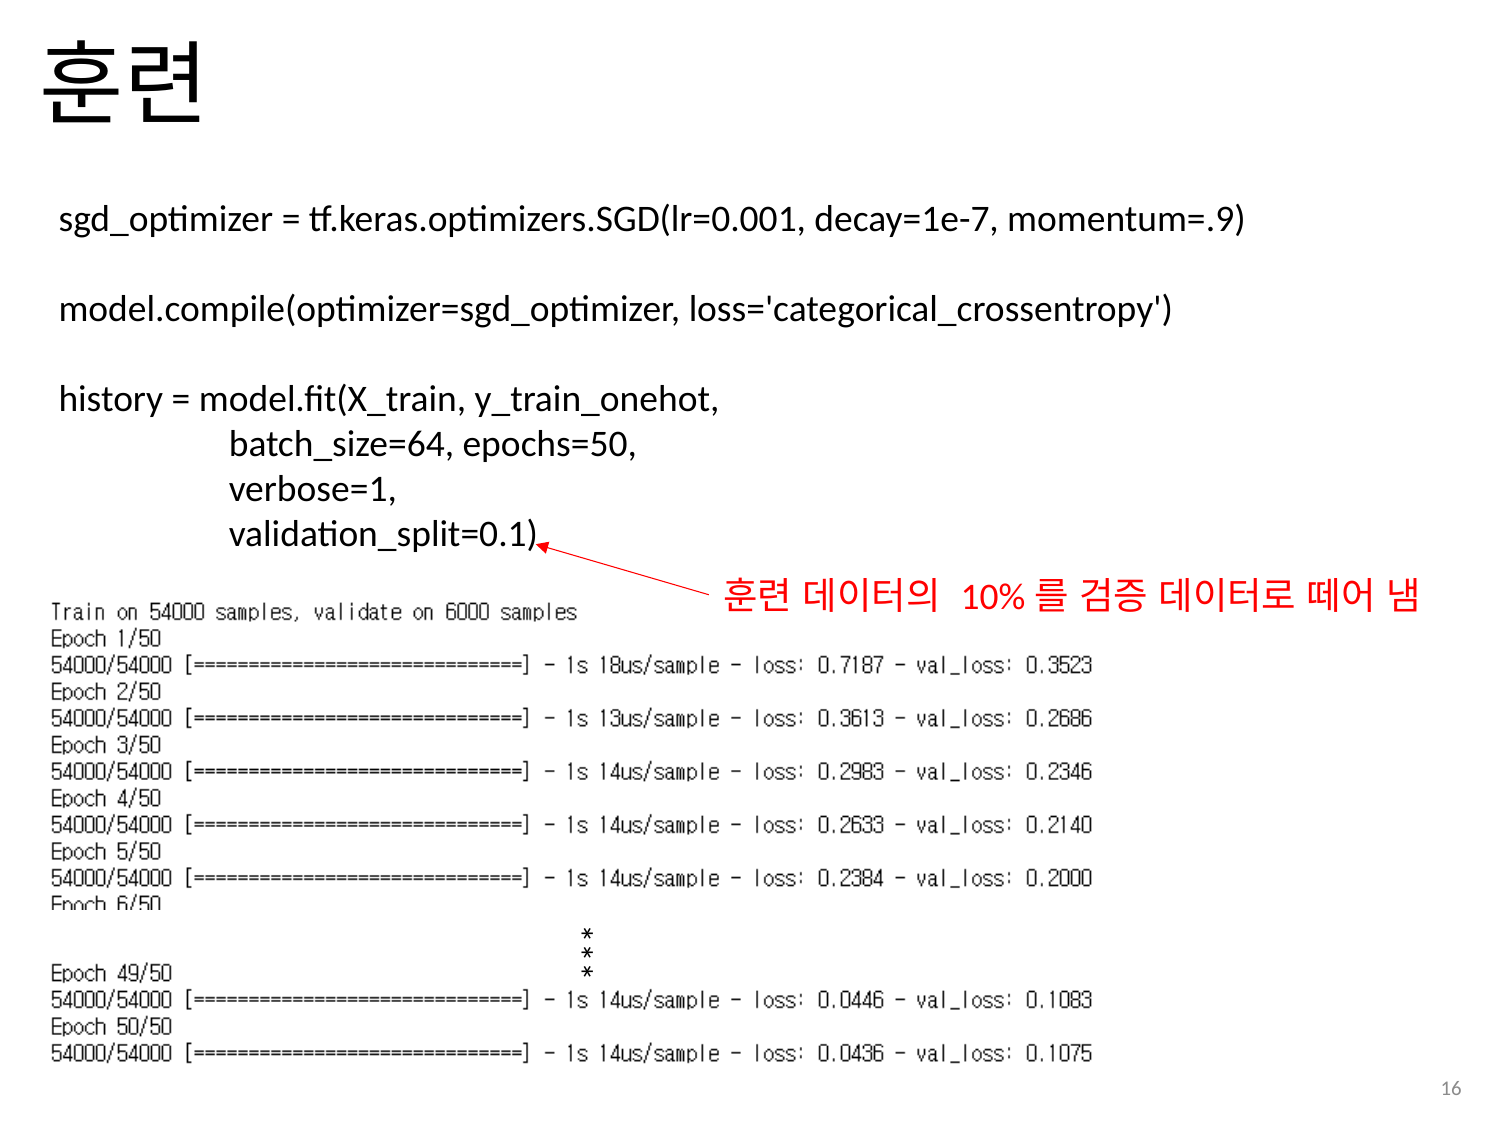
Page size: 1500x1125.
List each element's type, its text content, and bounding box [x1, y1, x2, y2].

title 훈련 [24, 17, 1477, 159]
picture [43, 592, 1104, 910]
text_box sgd_optimizer = tf.keras.optimizers.SGD(lr=0.001, decay=1e-7, momentum=.9) model.compile(optimizer=sgd_optimizer, loss='categorical_crossentropy') history = model.fit(X_train, y_train_onehot, batch_size=64, epochs=50, verbose=1, validation_split=0.1) [43, 186, 1348, 561]
text_box *** [535, 910, 612, 958]
text_box 훈련 데이터의 10%를 검증 데이터로 떼어 냄 [708, 564, 1437, 625]
slide_number 16 [1347, 1067, 1477, 1108]
picture [43, 958, 1104, 1079]
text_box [535, 544, 696, 596]
